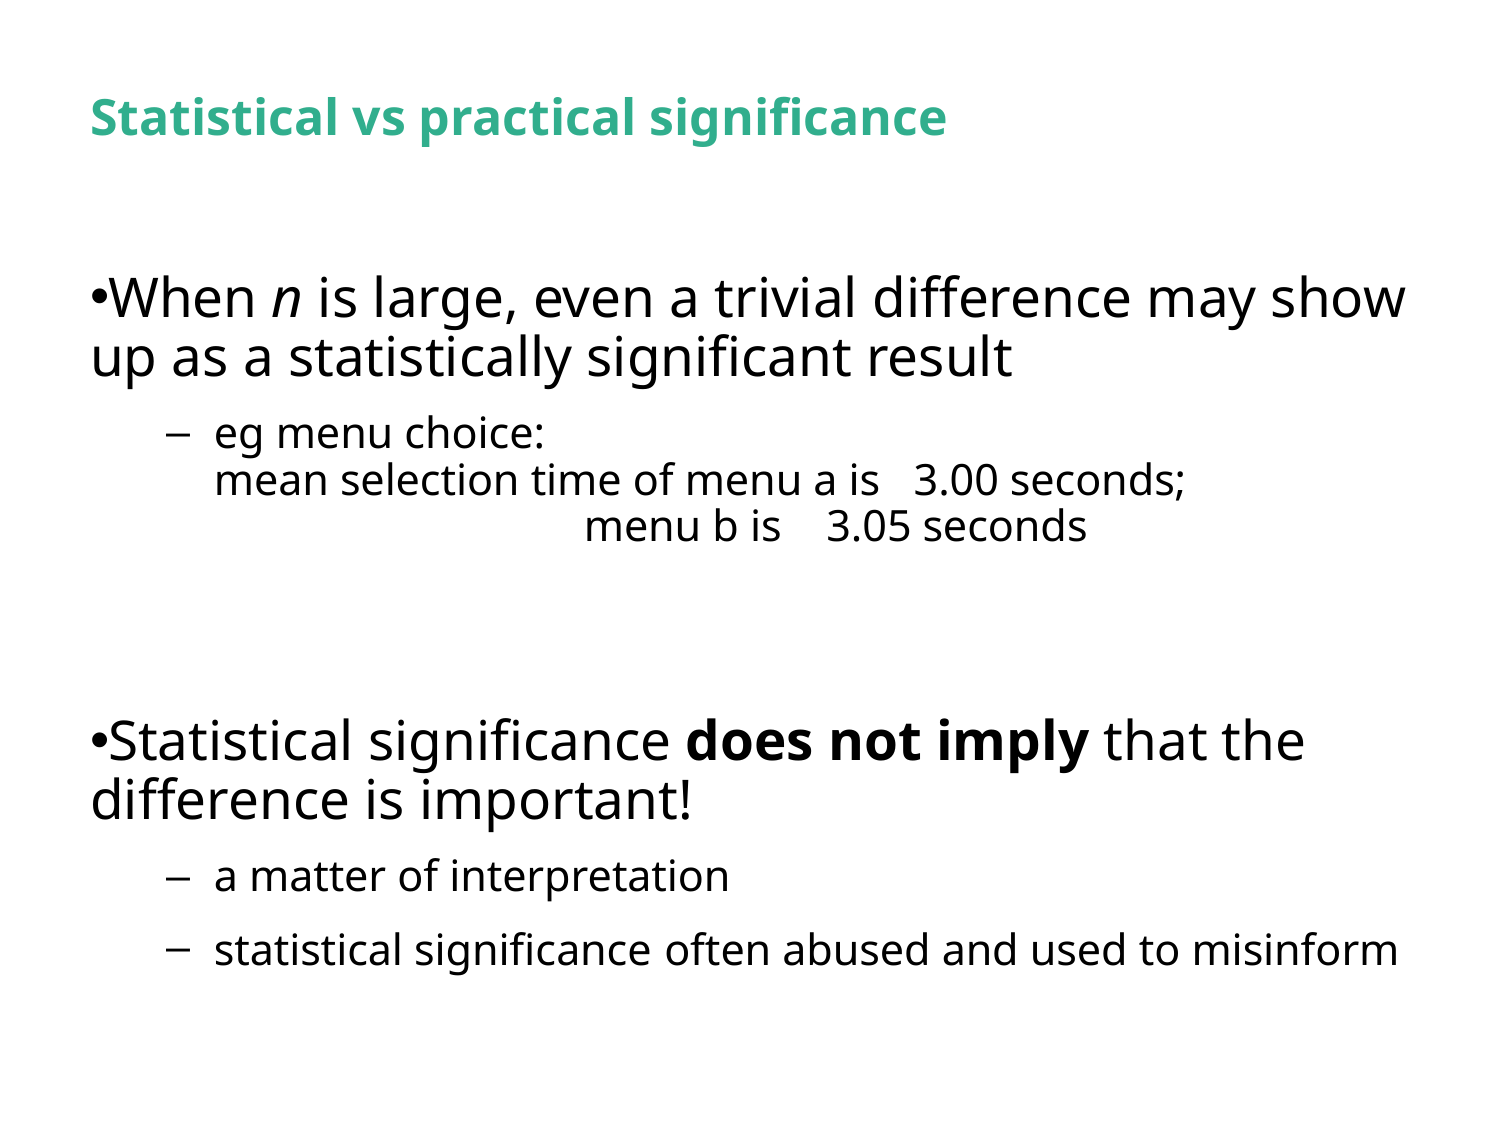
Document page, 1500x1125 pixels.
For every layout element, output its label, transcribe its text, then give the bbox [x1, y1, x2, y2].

list When n is large, even a trivial difference may show up as a statistically significant result eg menu choice: mean selection time of menu a is 3.00 seconds; menu b is 3.05 seconds Statistical significance does not imply that the difference is important! a matter of interpretation statistical significance often abused and used to misinform [75, 262, 1425, 1005]
title Statistical vs practical significance [75, 45, 1425, 187]
